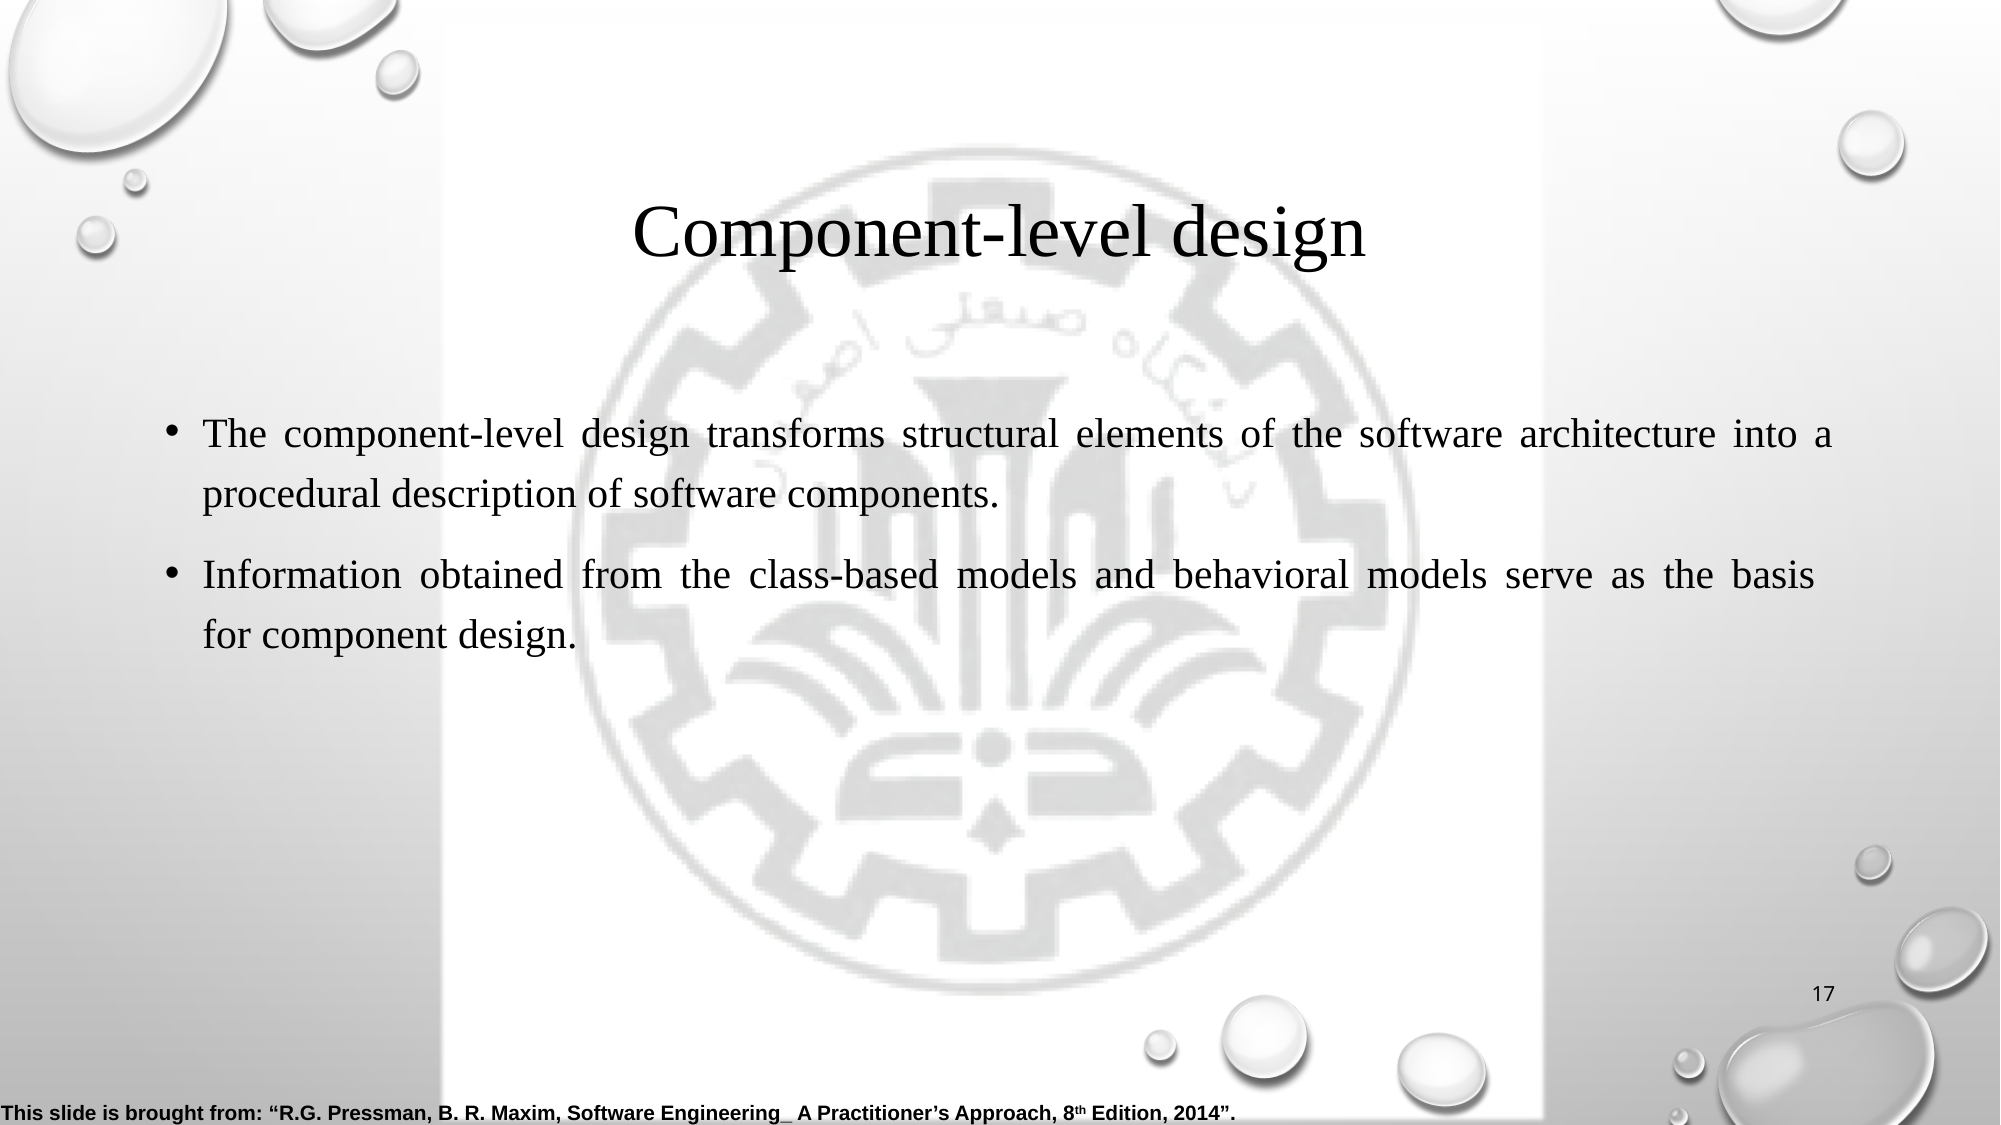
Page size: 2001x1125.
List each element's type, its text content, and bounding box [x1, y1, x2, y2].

picture [0, 0, 2000, 1125]
slide_number 17 [1724, 965, 1851, 1025]
text_box This slide is brought from: “R.G. Pressman, B. R. Maxim, Software Engineering_ A Practitioner’s Approach, 8th Edition, 2014”. [0, 1071, 1273, 1125]
title Component-level design [149, 101, 1851, 364]
list The component-level design transforms structural elements of the software architecture into a procedural description of software components. Information obtained from the class-based models and behavioral models serve as the basis for component design. [149, 388, 1850, 950]
